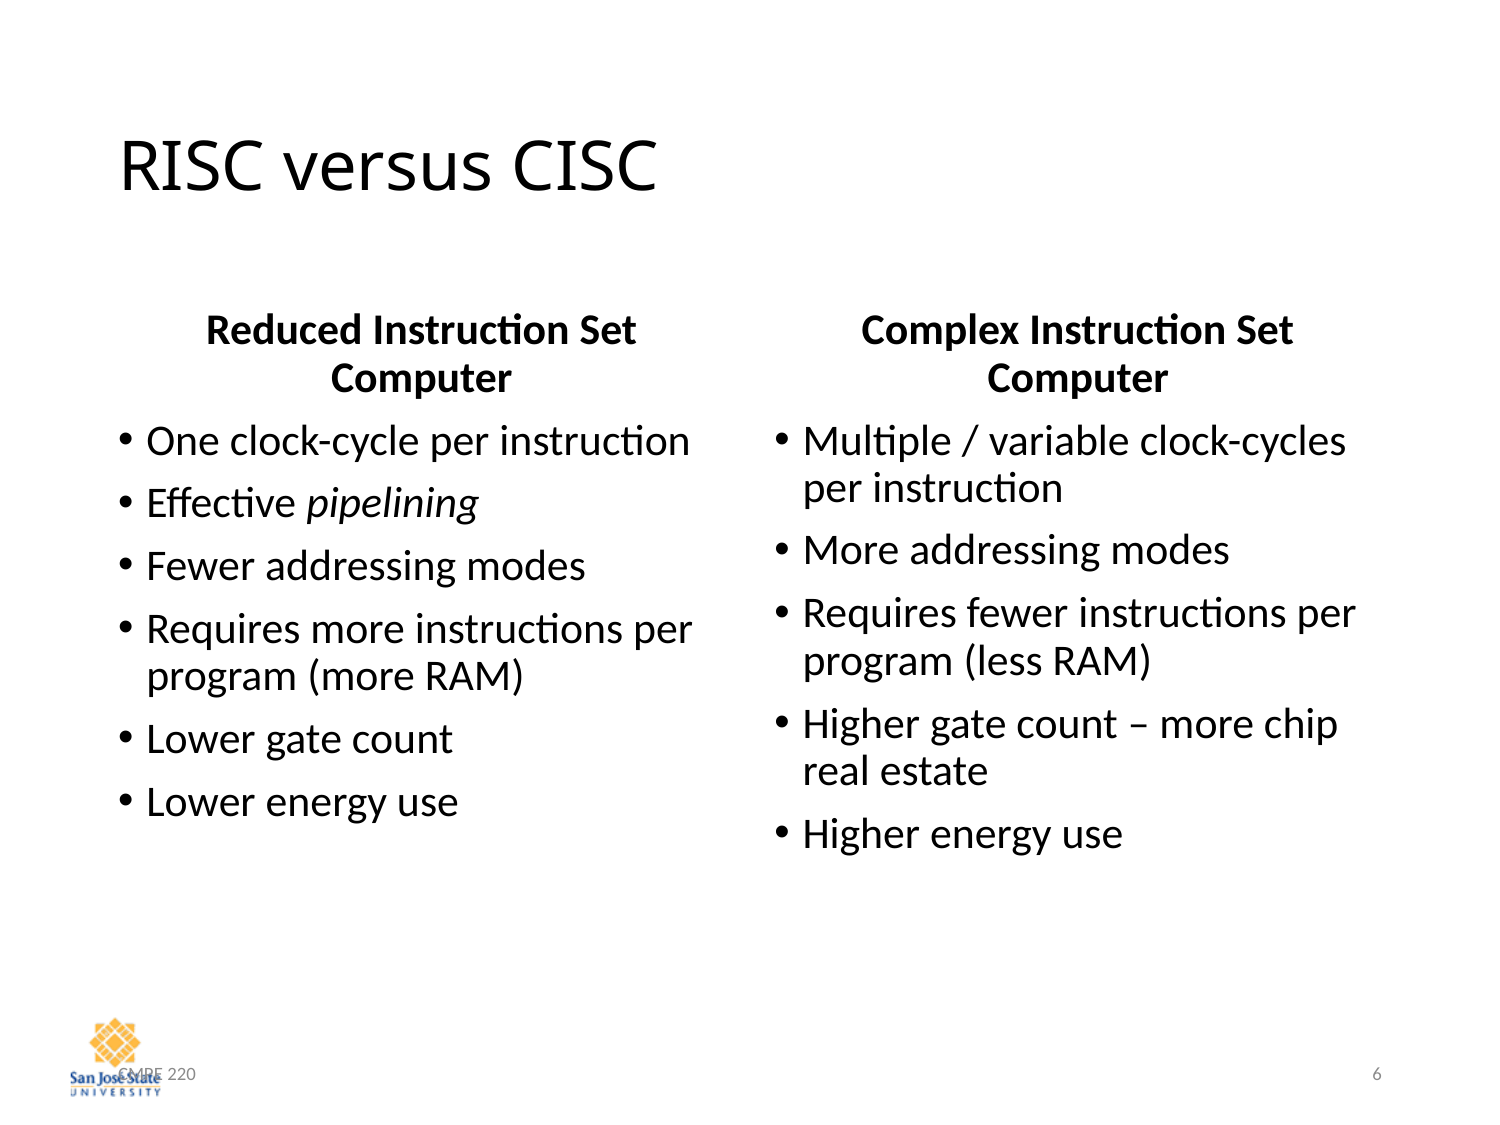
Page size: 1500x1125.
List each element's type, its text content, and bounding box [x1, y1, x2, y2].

picture [60, 1012, 166, 1112]
title RISC versus CISC [103, 59, 1397, 278]
list Complex Instruction Set Computer Multiple / variable clock-cycles per instruction More addressing modes Requires fewer instructions per program (less RAM) Higher gate count – more chip real estate Higher energy use [759, 299, 1397, 1014]
list Reduced Instruction Set Computer One clock-cycle per instruction Effective pipelining Fewer addressing modes Requires more instructions per program (more RAM) Lower gate count Lower energy use [103, 299, 741, 1014]
slide_number CMPE 220 [103, 1042, 441, 1103]
slide_number 6 [1059, 1042, 1397, 1103]
